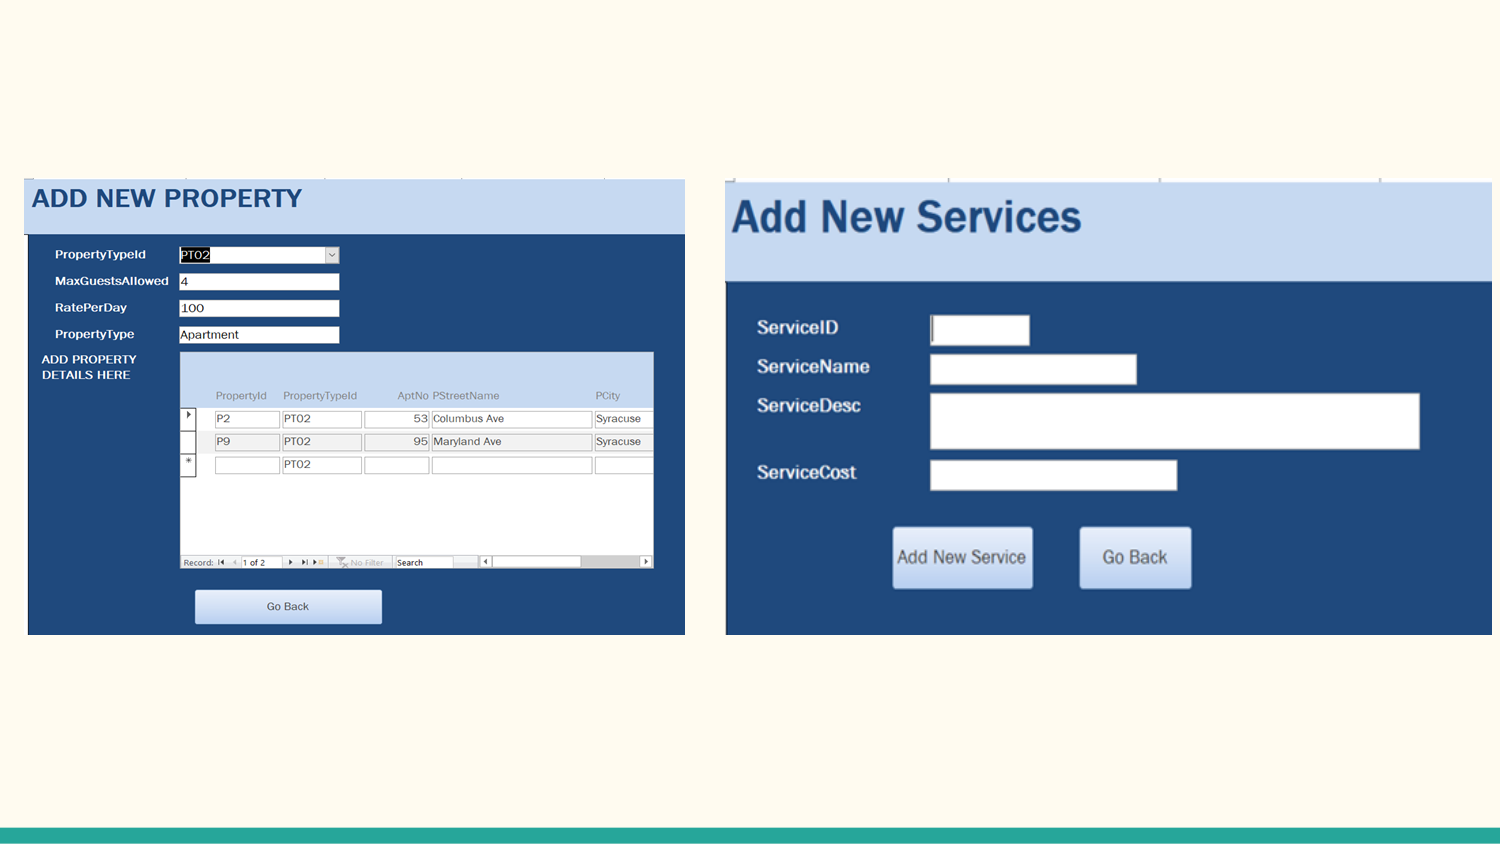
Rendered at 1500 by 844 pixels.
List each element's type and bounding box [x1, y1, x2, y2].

picture [24, 177, 685, 635]
picture [725, 177, 1492, 635]
